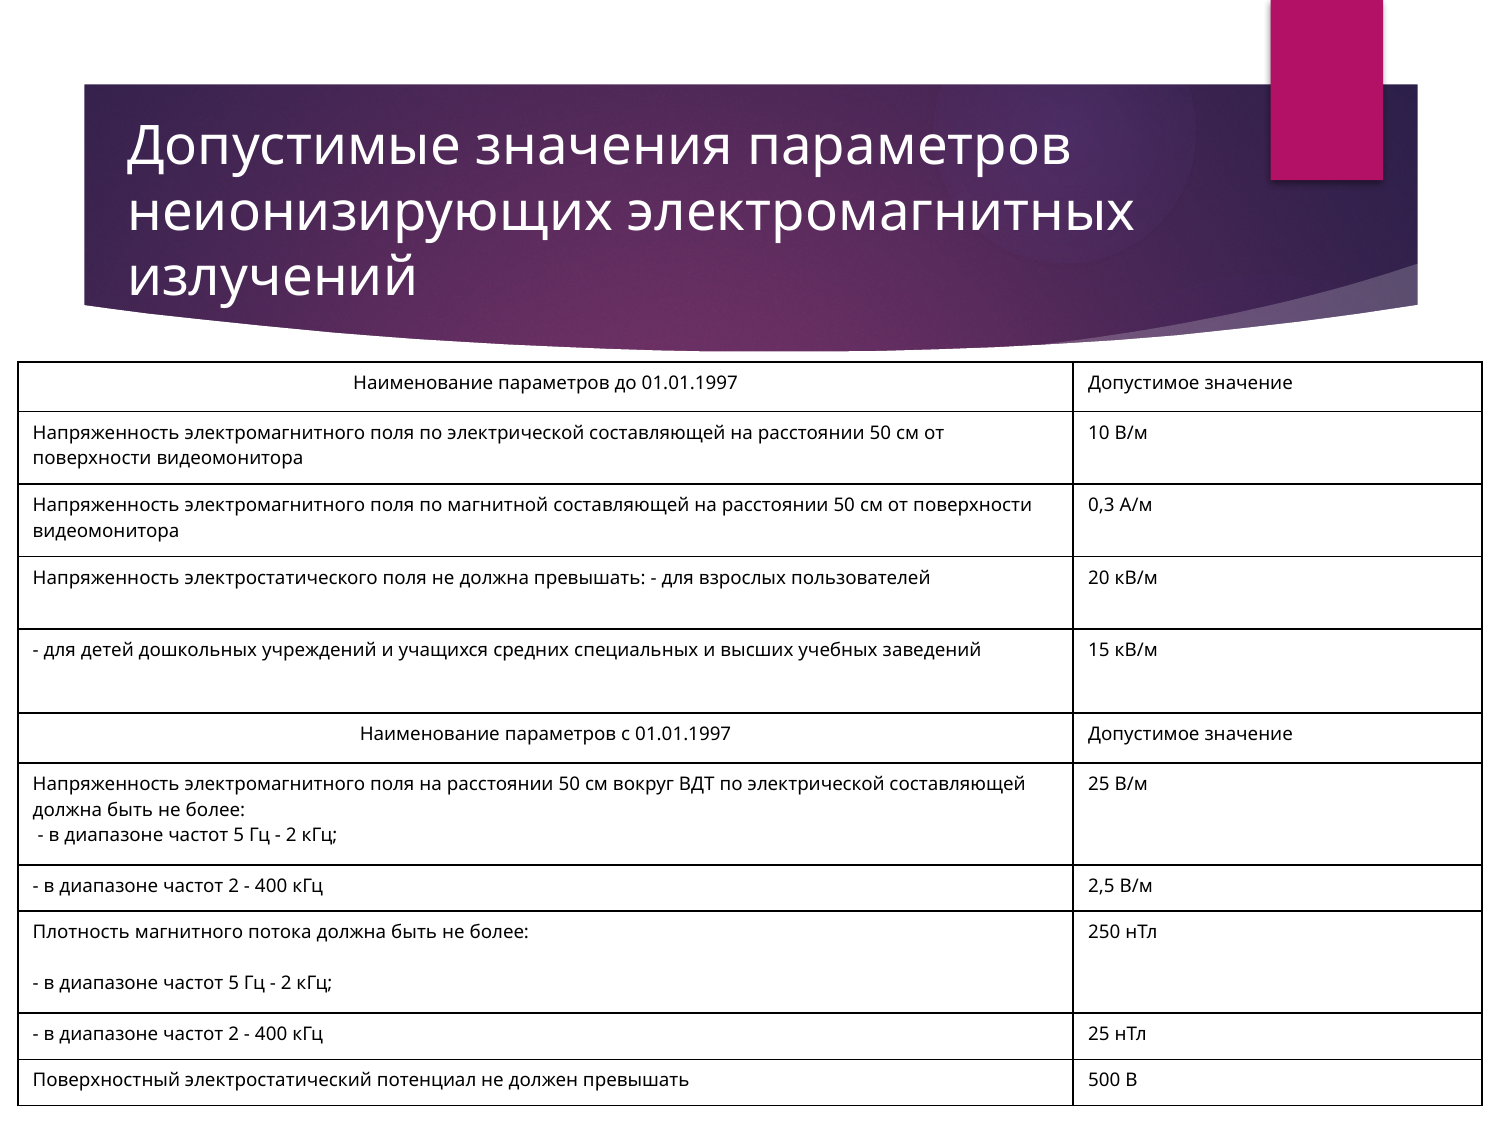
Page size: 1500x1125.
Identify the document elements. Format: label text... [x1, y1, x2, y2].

table_cell 500 В [1074, 1060, 1481, 1105]
table_cell Плотность магнитного потока должна быть не более: - в диапазоне частот 5 Гц - 2 кГц; [19, 912, 1072, 1012]
table_cell Наименование параметров с 01.01.1997 [19, 714, 1072, 762]
table_cell 2,5 В/м [1074, 866, 1481, 910]
table_cell 0,3 А/м [1074, 485, 1481, 556]
table_cell 20 кВ/м [1074, 557, 1481, 628]
table_cell Поверхностный электростатический потенциал не должен превышать [19, 1060, 1072, 1105]
table_cell 25 В/м [1074, 764, 1481, 864]
title Допустимые значения параметров неионизирующих электромагнитных излучений [112, 101, 1350, 315]
table_cell Допустимое значение [1074, 714, 1481, 762]
table_cell 15 кВ/м [1074, 630, 1481, 712]
table_cell Напряженность электростатического поля не должна превышать: - для взрослых пользователей [19, 557, 1072, 628]
table_cell 250 нТл [1074, 912, 1481, 1012]
table_cell - для детей дошкольных учреждений и учащихся средних специальных и высших учебных заведений [19, 630, 1072, 712]
table_cell Напряженность электромагнитного поля на расстоянии 50 см вокруг ВДТ по электрической составляющей должна быть не более: - в диапазоне частот 5 Гц - 2 кГц; [19, 764, 1072, 864]
table_cell - в диапазоне частот 2 - 400 кГц [19, 1014, 1072, 1059]
table_cell 25 нТл [1074, 1014, 1481, 1059]
table_header Допустимое значение [1074, 363, 1481, 411]
table_cell - в диапазоне частот 2 - 400 кГц [19, 866, 1072, 910]
table_cell Напряженность электромагнитного поля по магнитной составляющей на расстоянии 50 см от поверхности видеомонитора [19, 485, 1072, 556]
table_cell Напряженность электромагнитного поля по электрической составляющей на расстоянии 50 см от поверхности видеомонитора [19, 412, 1072, 483]
table_cell 10 В/м [1074, 412, 1481, 483]
table_header Наименование параметров до 01.01.1997 [19, 363, 1072, 411]
